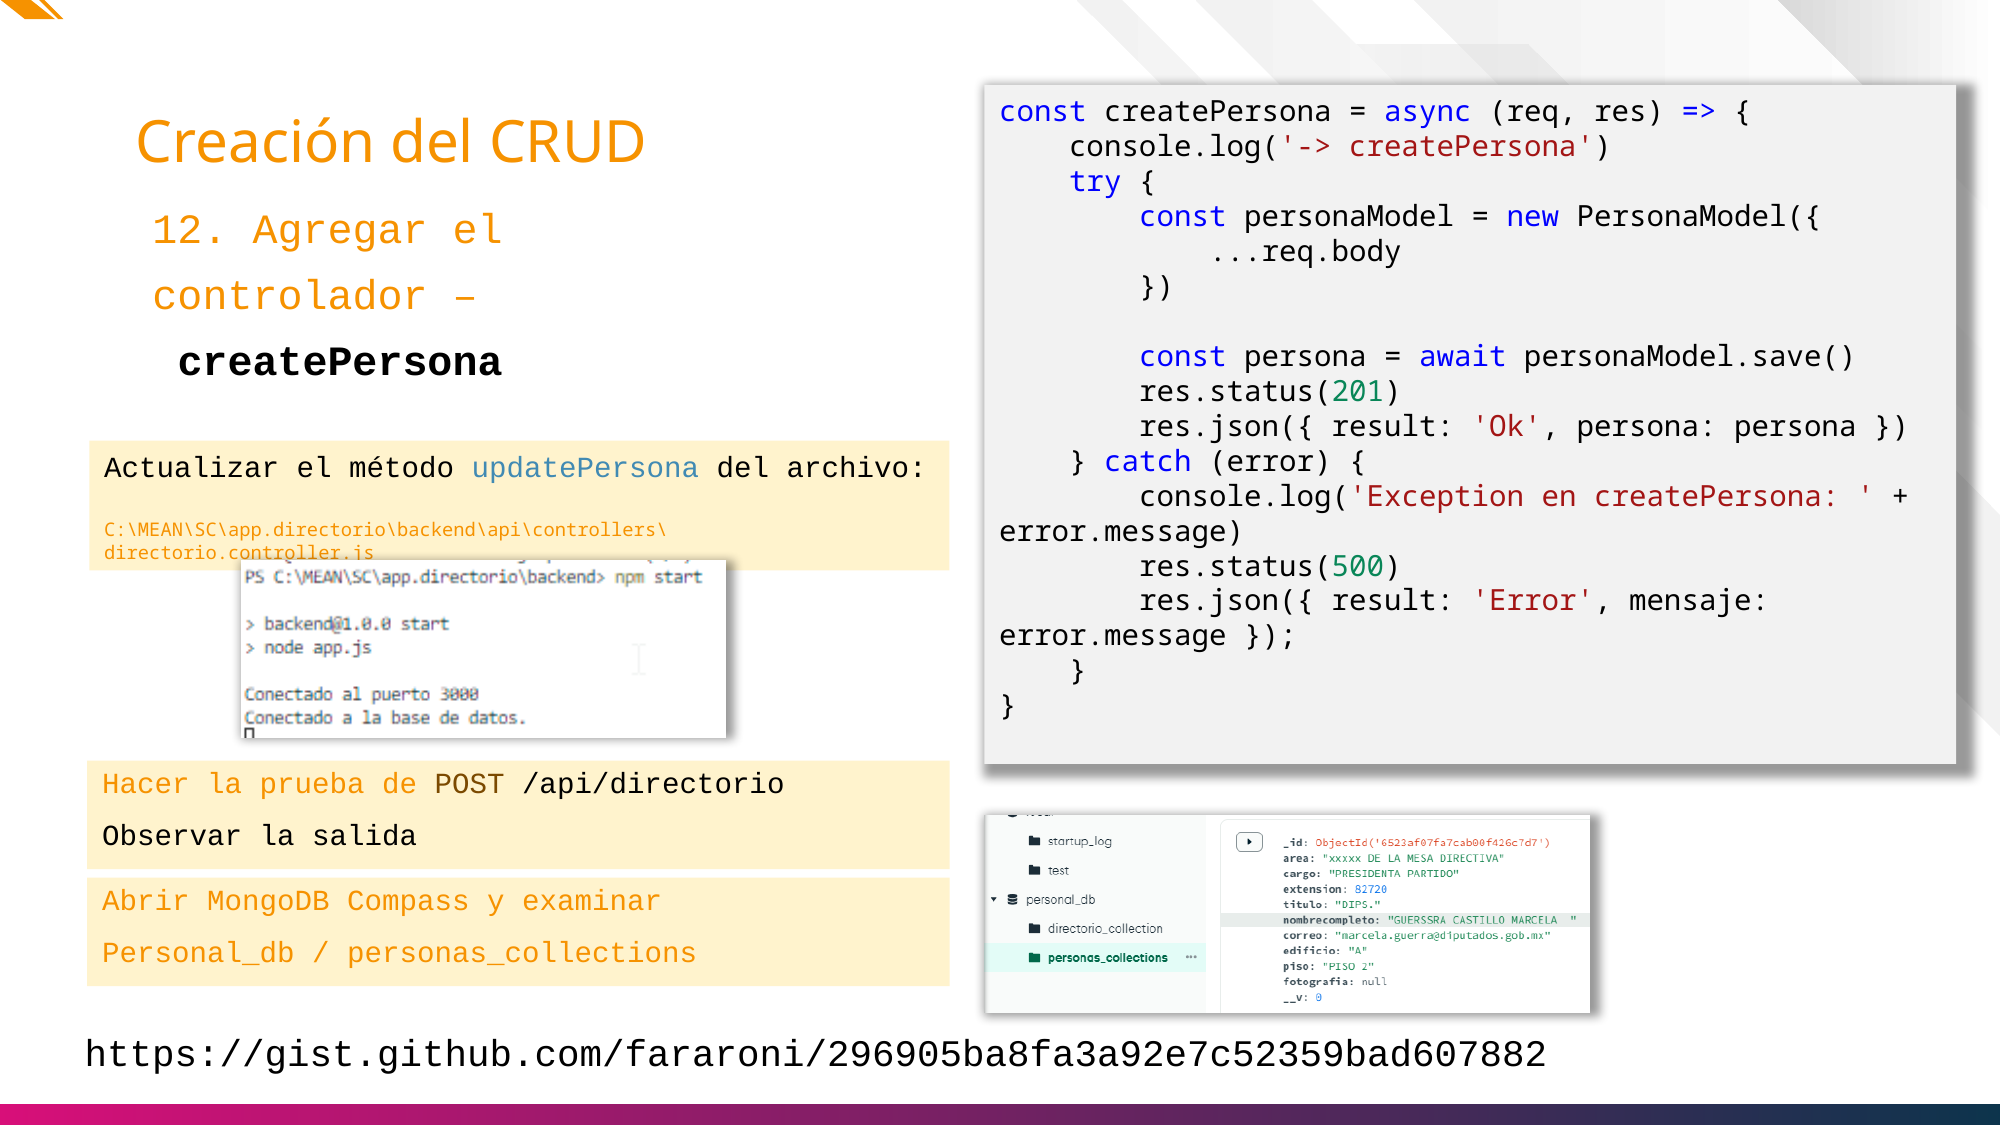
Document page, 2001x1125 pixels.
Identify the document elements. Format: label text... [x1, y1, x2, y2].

text_box Actualizar el método updatePersona del archivo: C:\MEAN\SC\app.directorio\backend\api\controllers\directorio.controller.js [89, 440, 950, 571]
picture [984, 815, 1590, 1013]
text_box https://gist.github.com/fararoni/296905ba8fa3a92e7c52359bad607882 [69, 1021, 1830, 1082]
text_box Abrir MongoDB Compass y examinar Personal_db / personas_collections [87, 877, 950, 987]
picture [241, 560, 726, 738]
title Creación del CRUD [135, 112, 976, 176]
list 12. Agregar el controlador – createPersona [137, 200, 931, 388]
text_box Hacer la prueba de POST /api/directorio Observar la salida [87, 760, 950, 870]
text_box const createPersona = async (req, res) => { console.log('-> createPersona') try { const personaModel = new PersonaModel({ ...req.body }) const persona = await personaModel.save() res.status(201) res.json({ result: 'Ok', persona: persona }) } catch (error) { console.log('Exception en createPersona: ' + error.message) res.status(500) res.json({ result: 'Error', mensaje: error.message }); } } [984, 84, 1957, 764]
